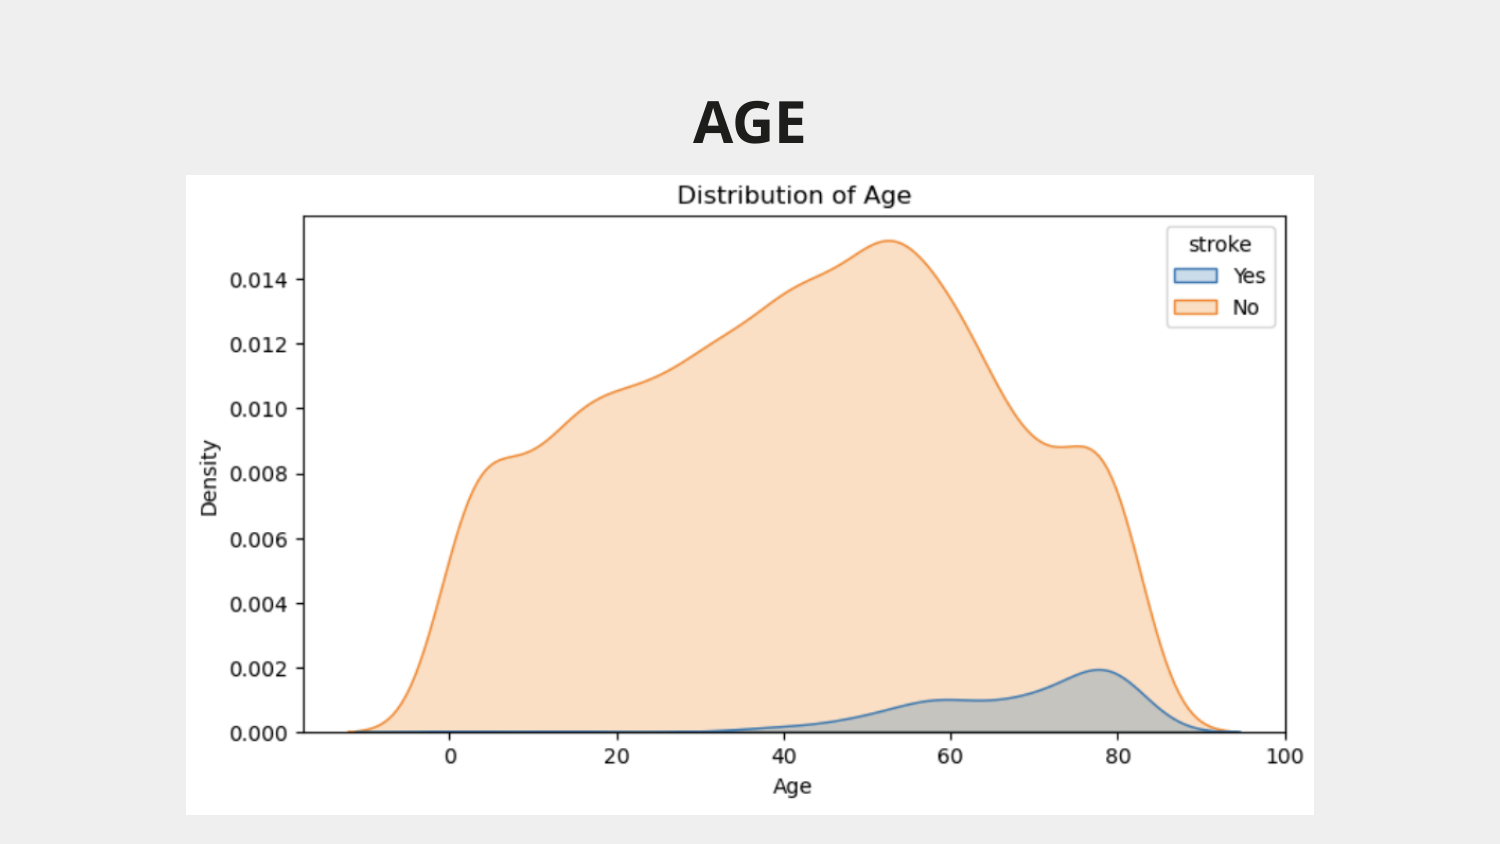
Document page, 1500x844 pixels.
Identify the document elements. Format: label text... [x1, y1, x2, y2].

picture [186, 175, 1314, 816]
title AGE [118, 72, 1382, 168]
